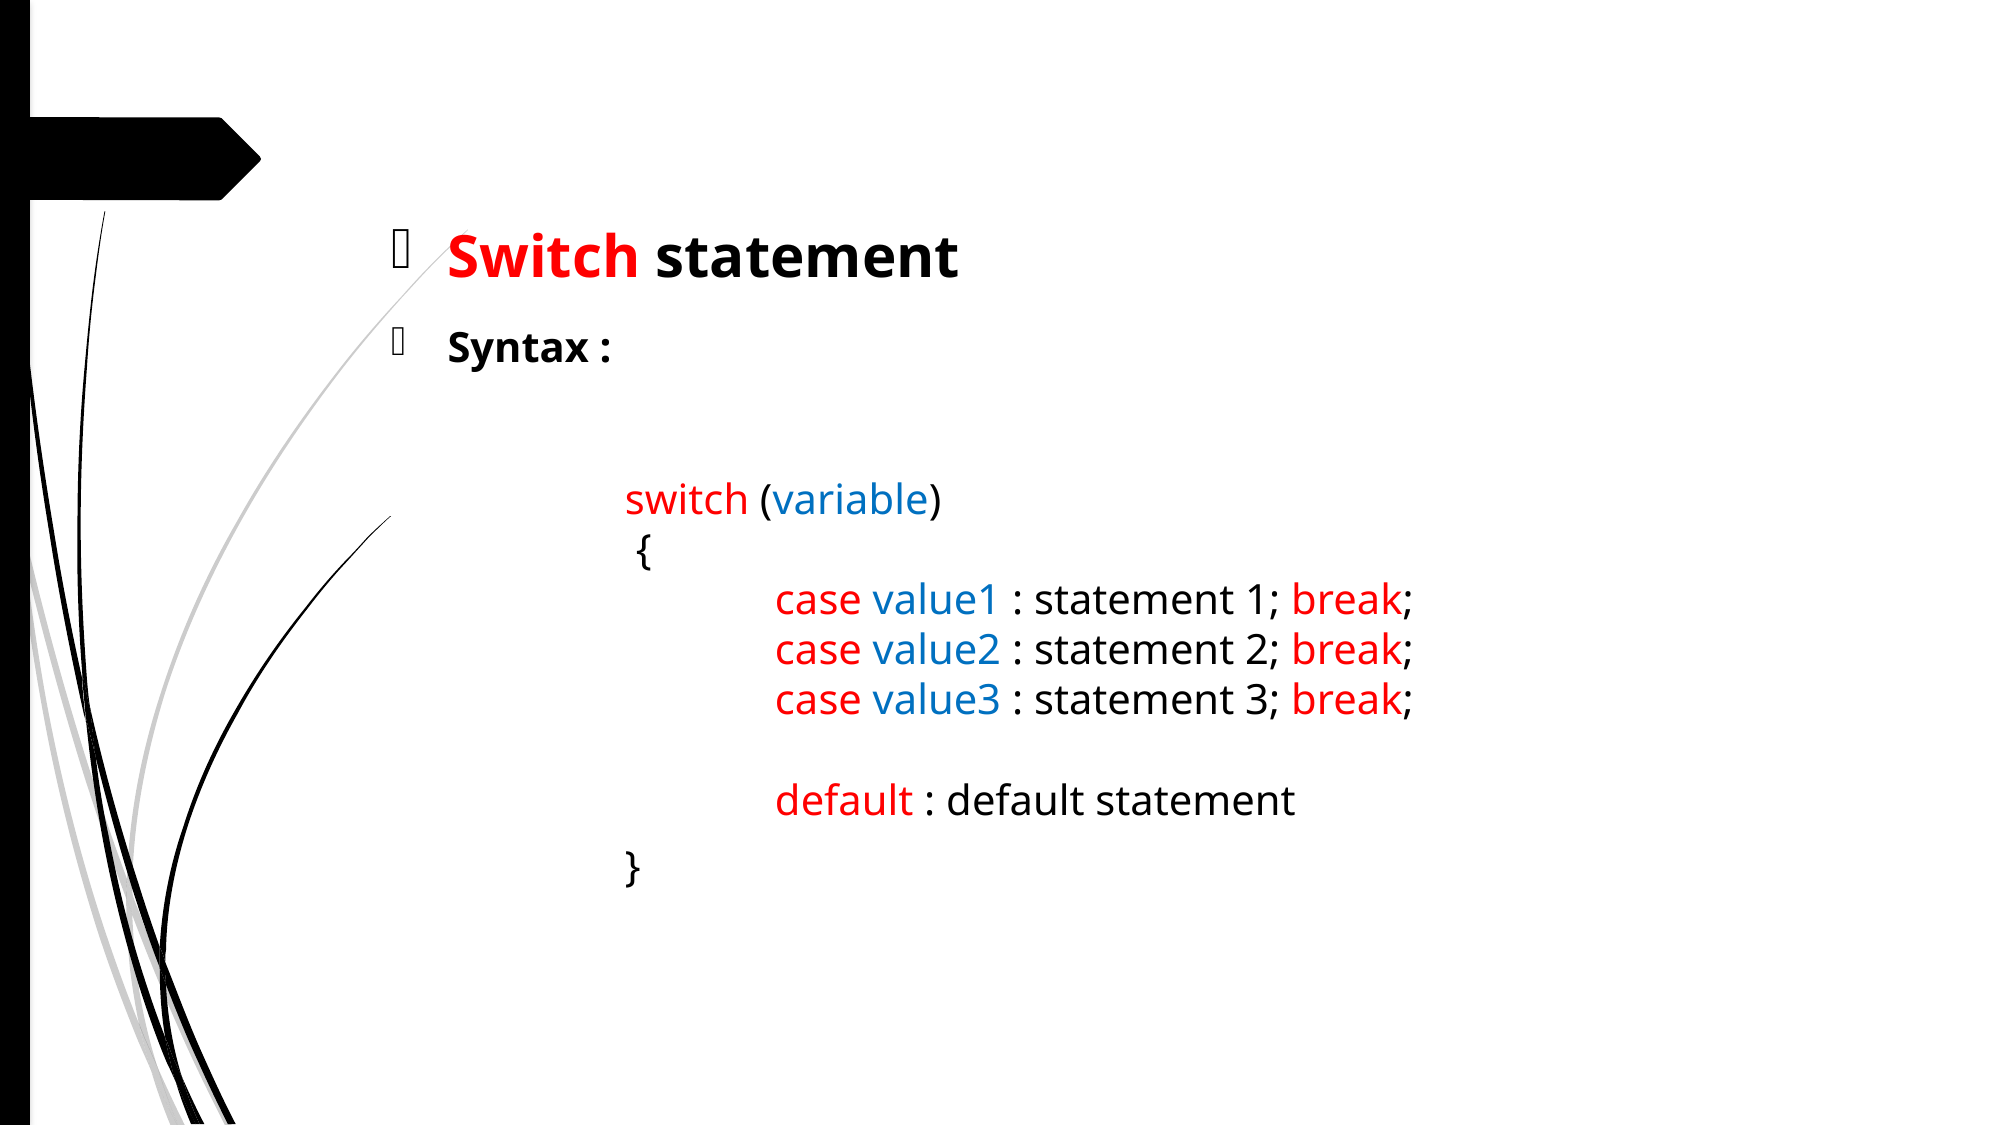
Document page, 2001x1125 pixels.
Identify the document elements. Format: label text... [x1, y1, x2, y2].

list Switch statement Syntax : [376, 211, 1839, 391]
text_box switch (variable) { case value1 : statement 1; break; case value2 : statement 2; break; case value3 : statement 3; break; default : default statement } [610, 465, 1440, 901]
